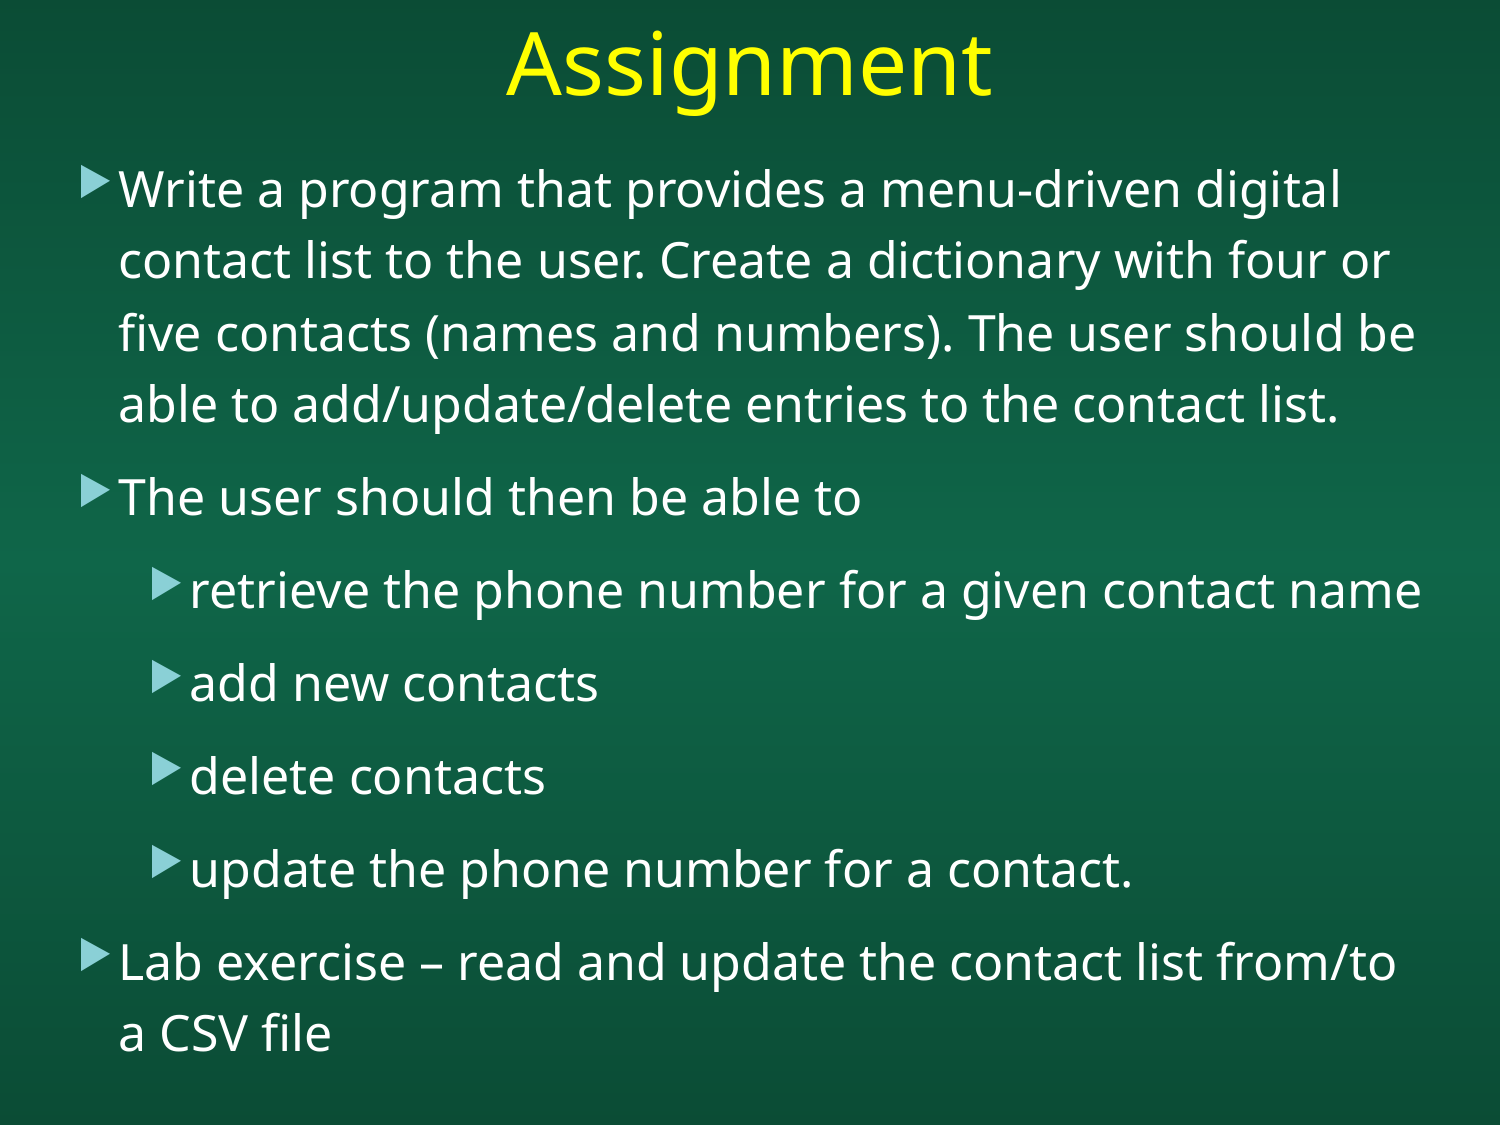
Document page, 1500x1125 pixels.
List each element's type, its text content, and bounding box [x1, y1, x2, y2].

title Assignment [0, 0, 1500, 138]
list Write a program that provides a menu-driven digital contact list to the user. Create a dictionary with four or five contacts (names and numbers). The user should be able to add/update/delete entries to the contact list. The user should then be able to retrieve the phone number for a given contact name add new contacts delete contacts update the phone number for a contact. Lab exercise – read and update the contact list from/to a CSV file [62, 137, 1450, 1075]
